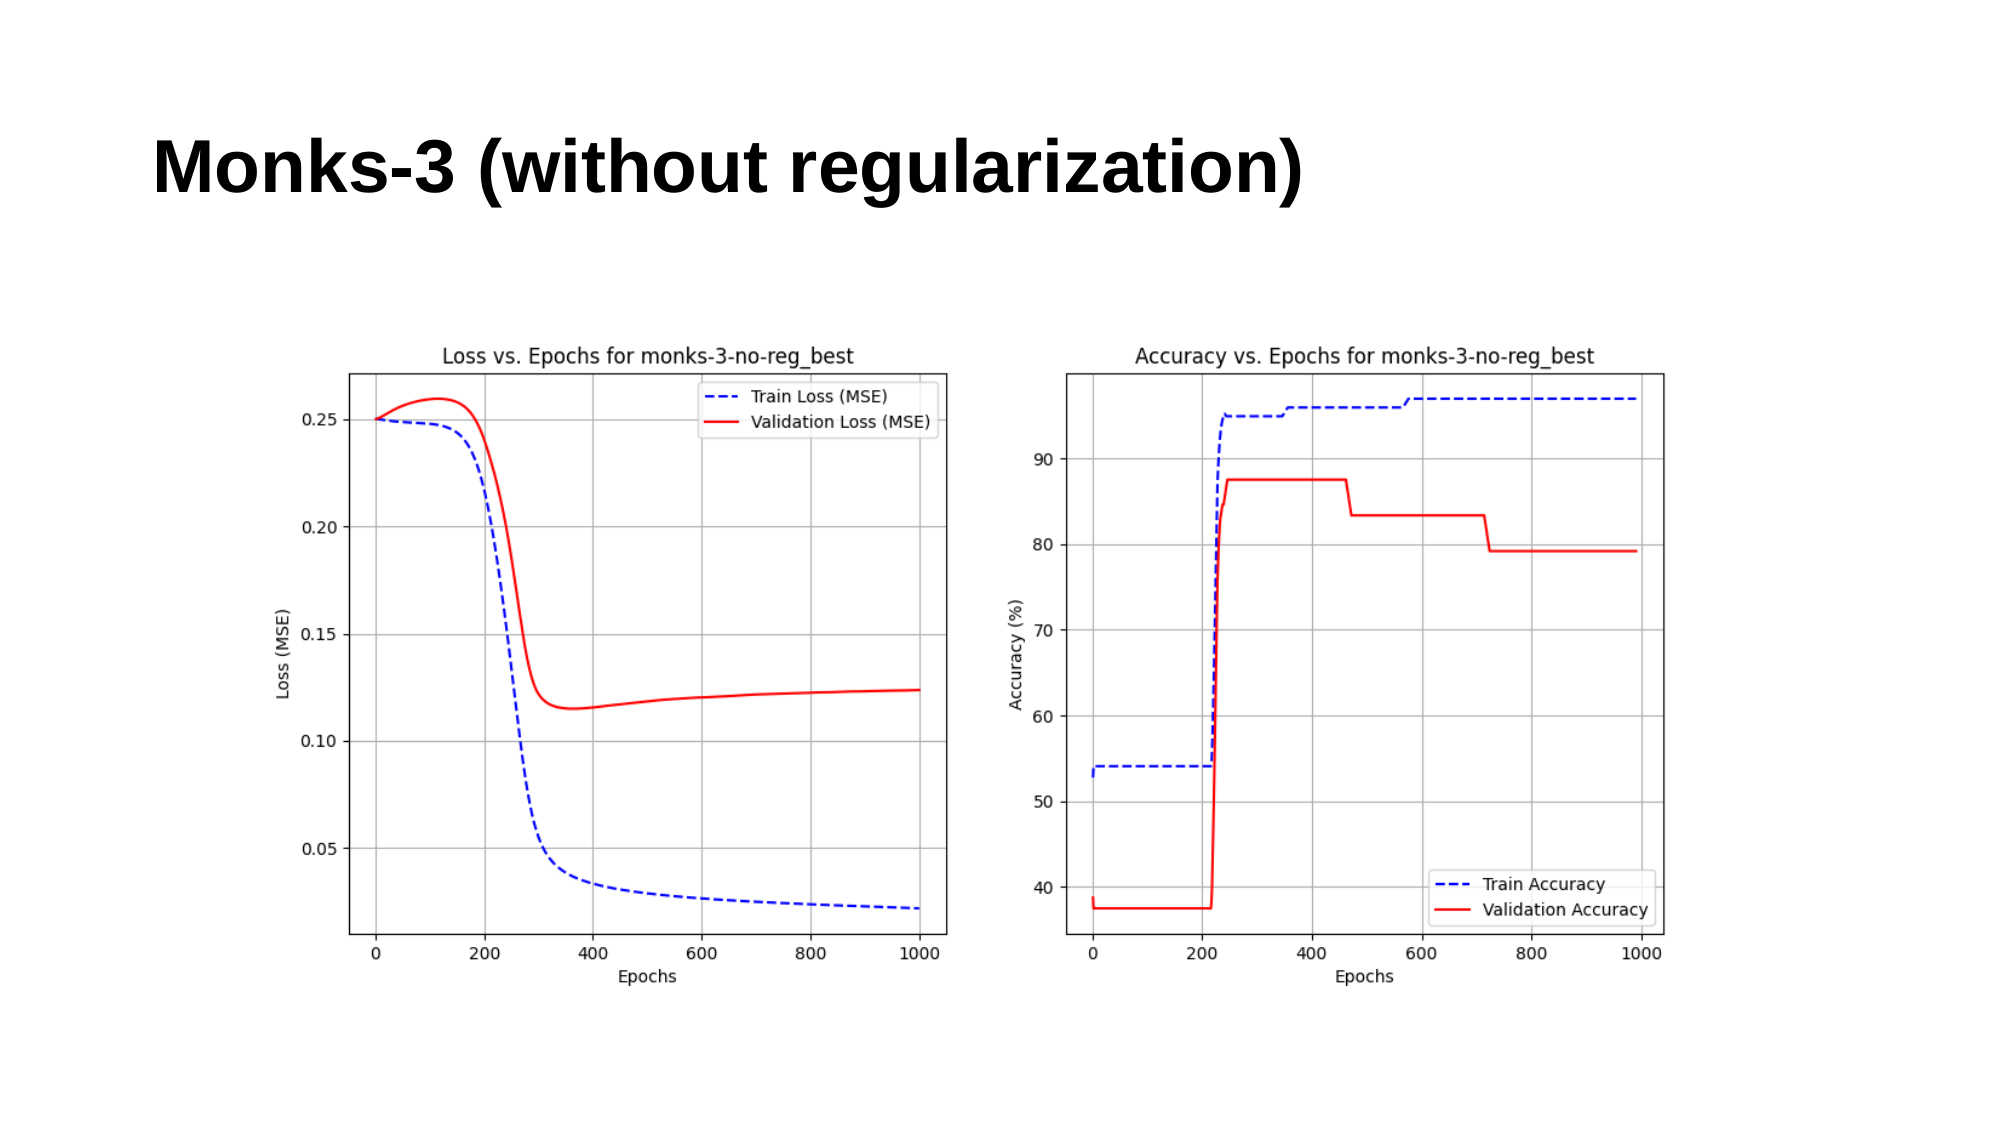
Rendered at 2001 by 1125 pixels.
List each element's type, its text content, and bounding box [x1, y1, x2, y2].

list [137, 286, 1833, 1014]
title Monks-3 (without regularization) [137, 59, 1863, 278]
